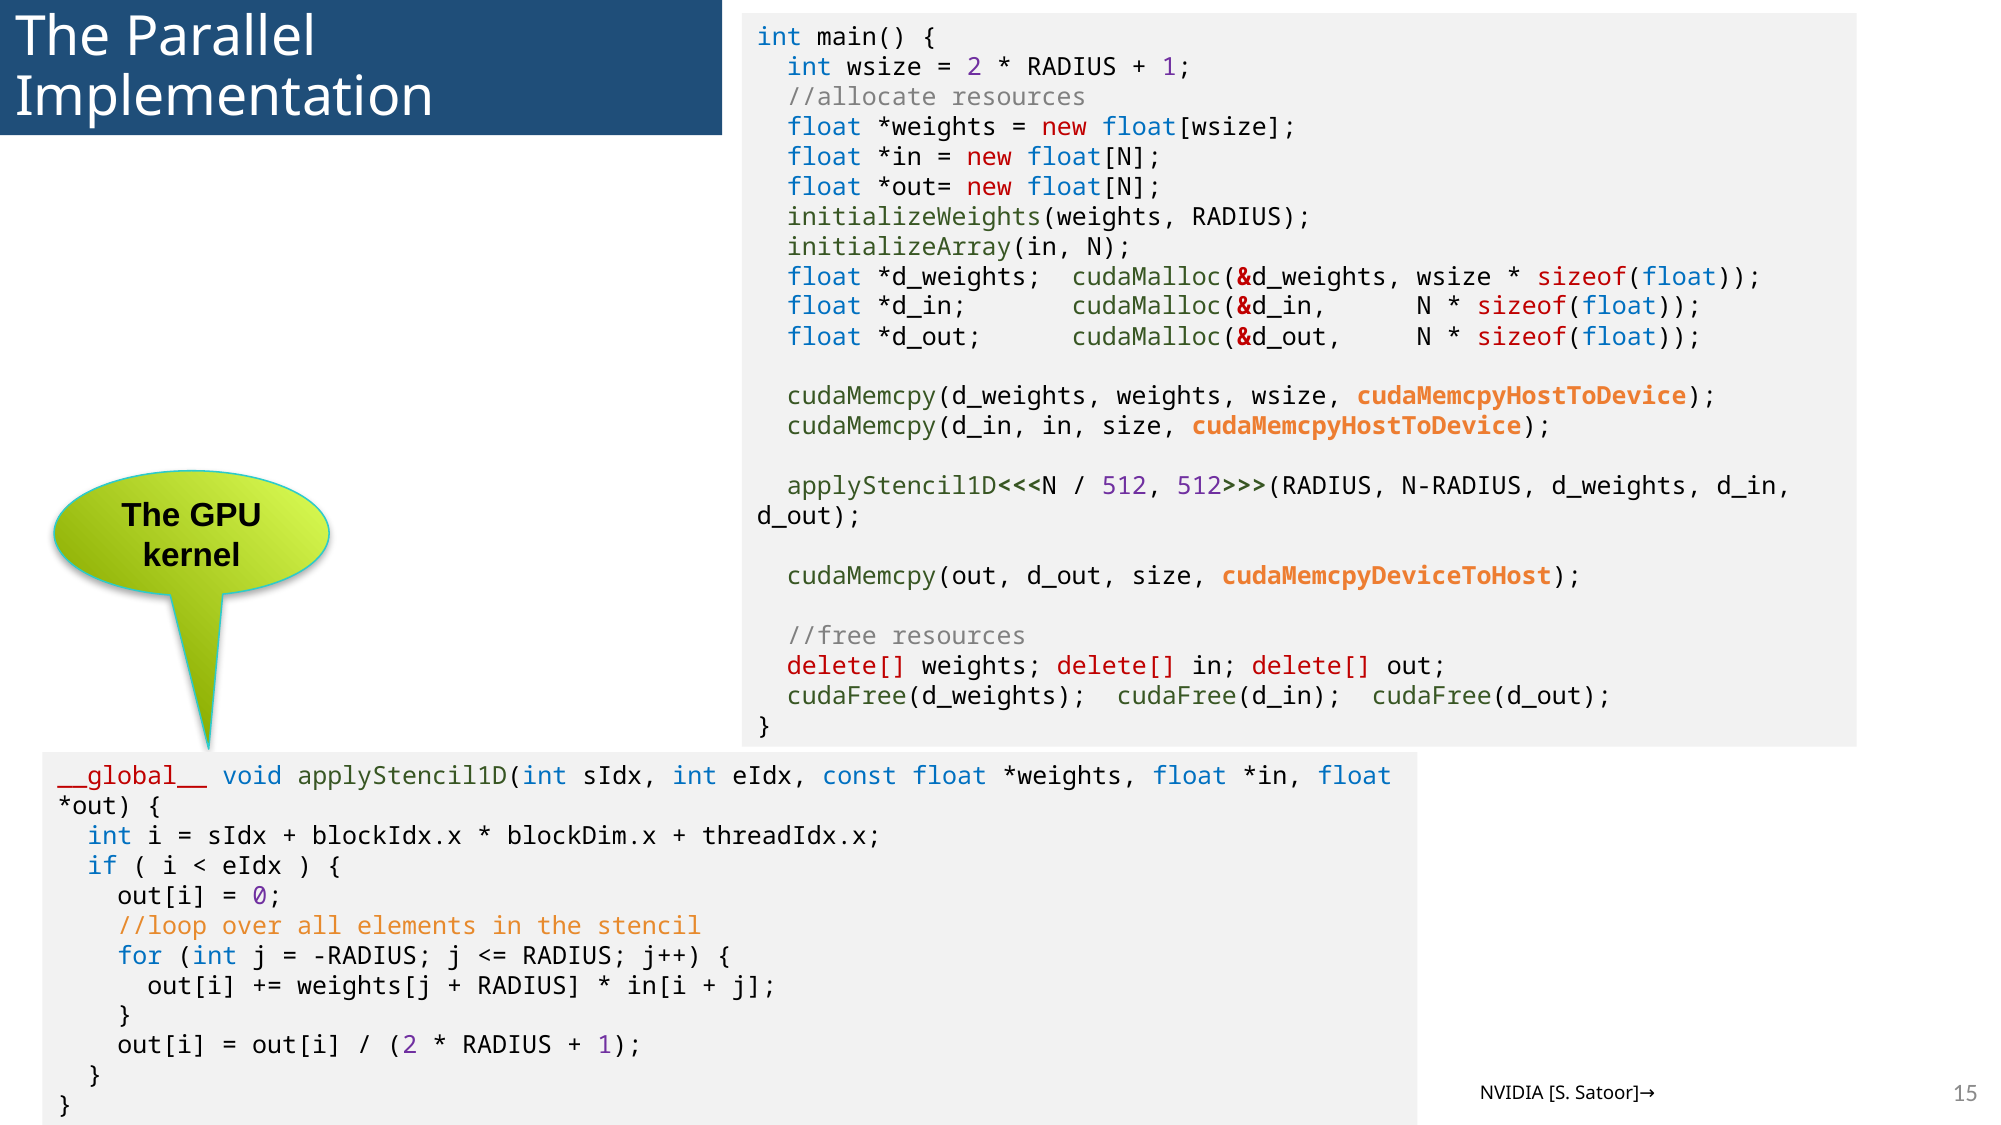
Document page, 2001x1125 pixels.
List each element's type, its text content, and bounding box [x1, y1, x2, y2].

text_box int main() { int wsize = 2 * RADIUS + 1; //allocate resources float *weights = new float[wsize]; float *in = new float[N]; float *out= new float[N]; initializeWeights(weights, RADIUS); initializeArray(in, N); float *d_weights; cudaMalloc(&d_weights, wsize * sizeof(float)); float *d_in; cudaMalloc(&d_in, N * sizeof(float)); float *d_out; cudaMalloc(&d_out, N * sizeof(float)); cudaMemcpy(d_weights, weights, wsize, cudaMemcpyHostToDevice); cudaMemcpy(d_in, in, size, cudaMemcpyHostToDevice); applyStencil1D<<<N / 512, 512>>>(RADIUS, N-RADIUS, d_weights, d_in, d_out); cudaMemcpy(out, d_out, size, cudaMemcpyDeviceToHost); //free resources delete[] weights; delete[] in; delete[] out; cudaFree(d_weights); cudaFree(d_in); cudaFree(d_out); } [741, 13, 1857, 747]
text_box NVIDIA [S. Satoor]→ [1465, 1073, 1670, 1111]
text_box The GPU kernel [54, 470, 330, 749]
text_box __global__ void applyStencil1D(int sIdx, int eIdx, const float *weights, float *in, float *out) { int i = sIdx + blockIdx.x * blockDim.x + threadIdx.x; if ( i < eIdx ) { out[i] = 0; //loop over all elements in the stencil for (int j = -RADIUS; j <= RADIUS; j++) { out[i] += weights[j + RADIUS] * in[i + j]; } out[i] = out[i] / (2 * RADIUS + 1); } } [42, 752, 1418, 1125]
slide_number 15 [1879, 1069, 1994, 1114]
title The Parallel Implementation [0, 0, 723, 136]
